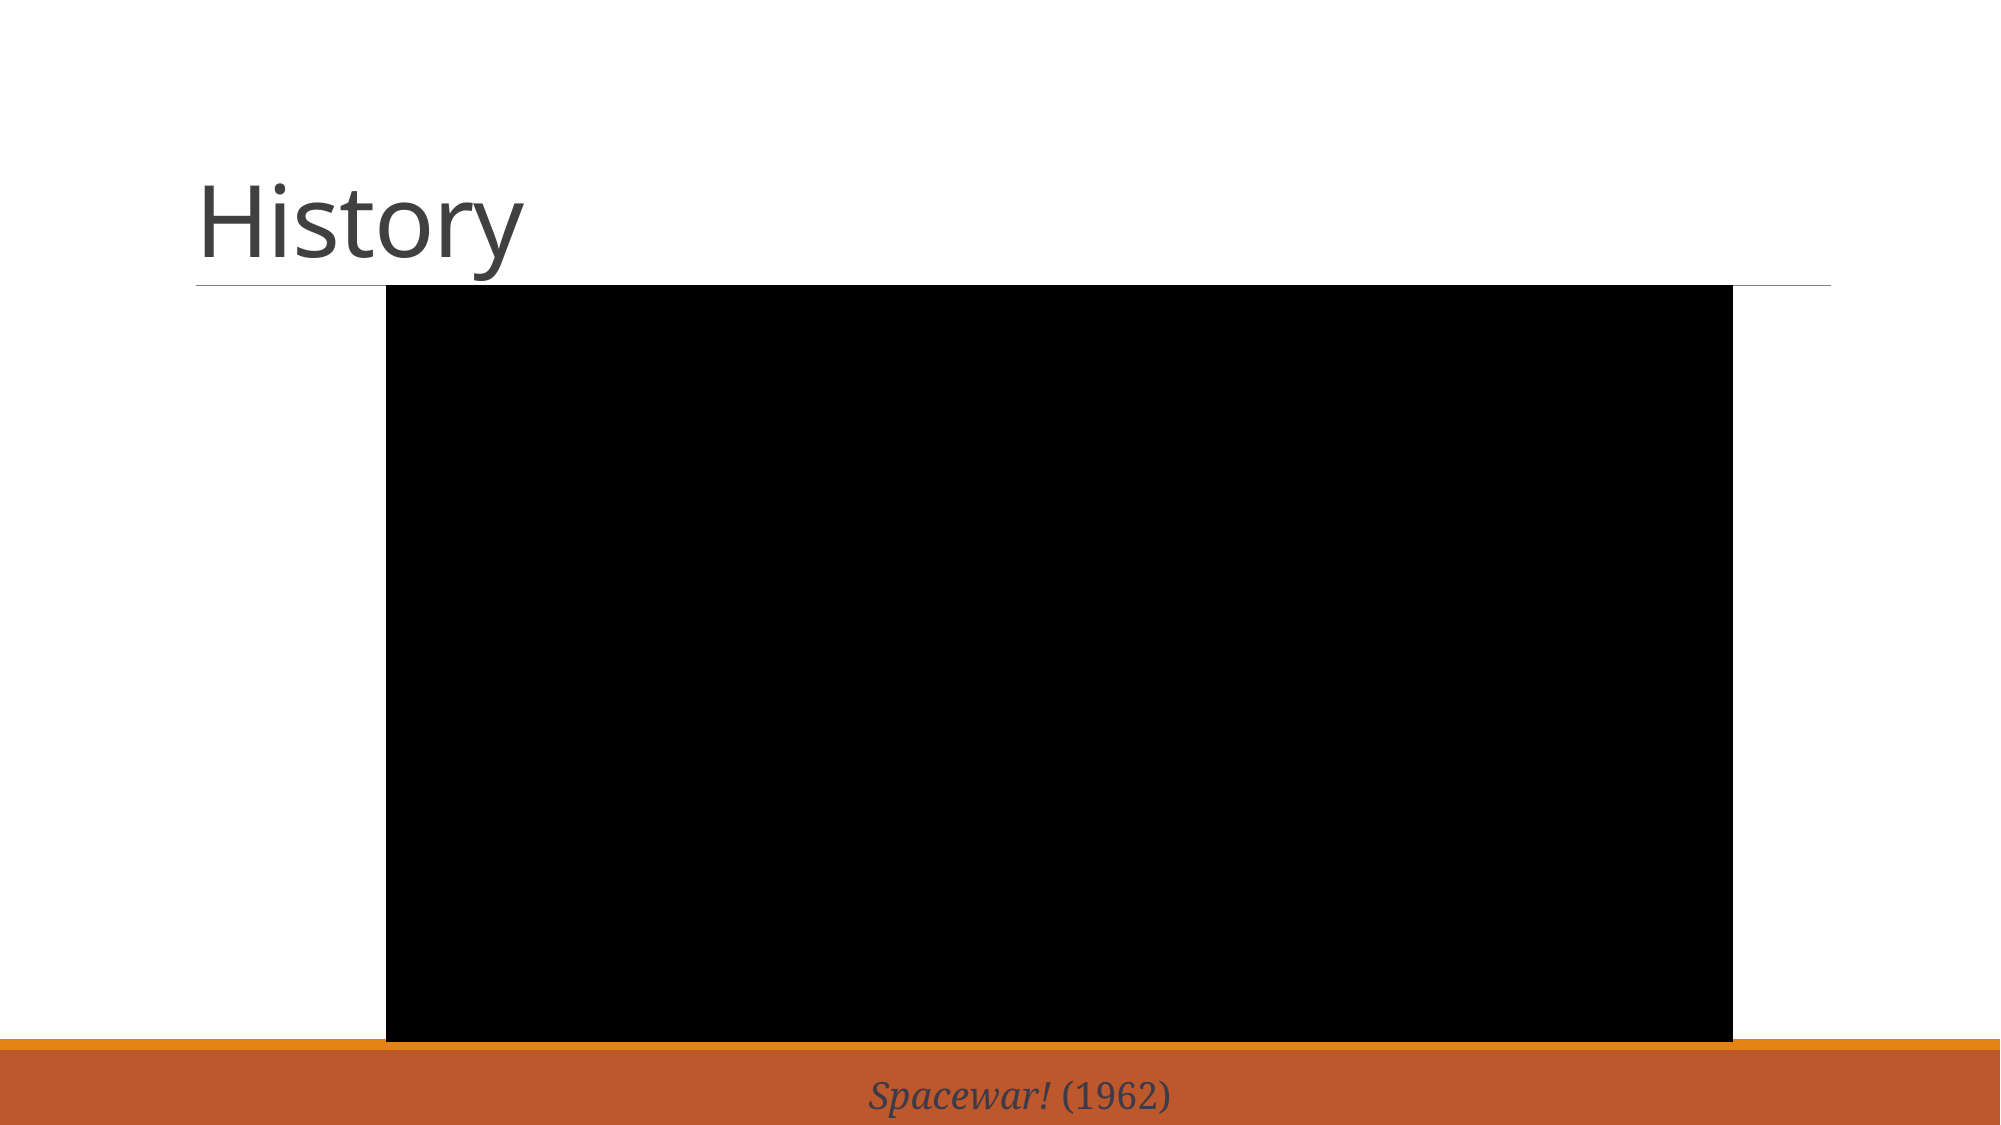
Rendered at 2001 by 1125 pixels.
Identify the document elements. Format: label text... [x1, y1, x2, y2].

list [385, 284, 1735, 1044]
title History [180, 47, 1830, 285]
text_box Spacewar! (1962) [853, 1064, 1187, 1125]
